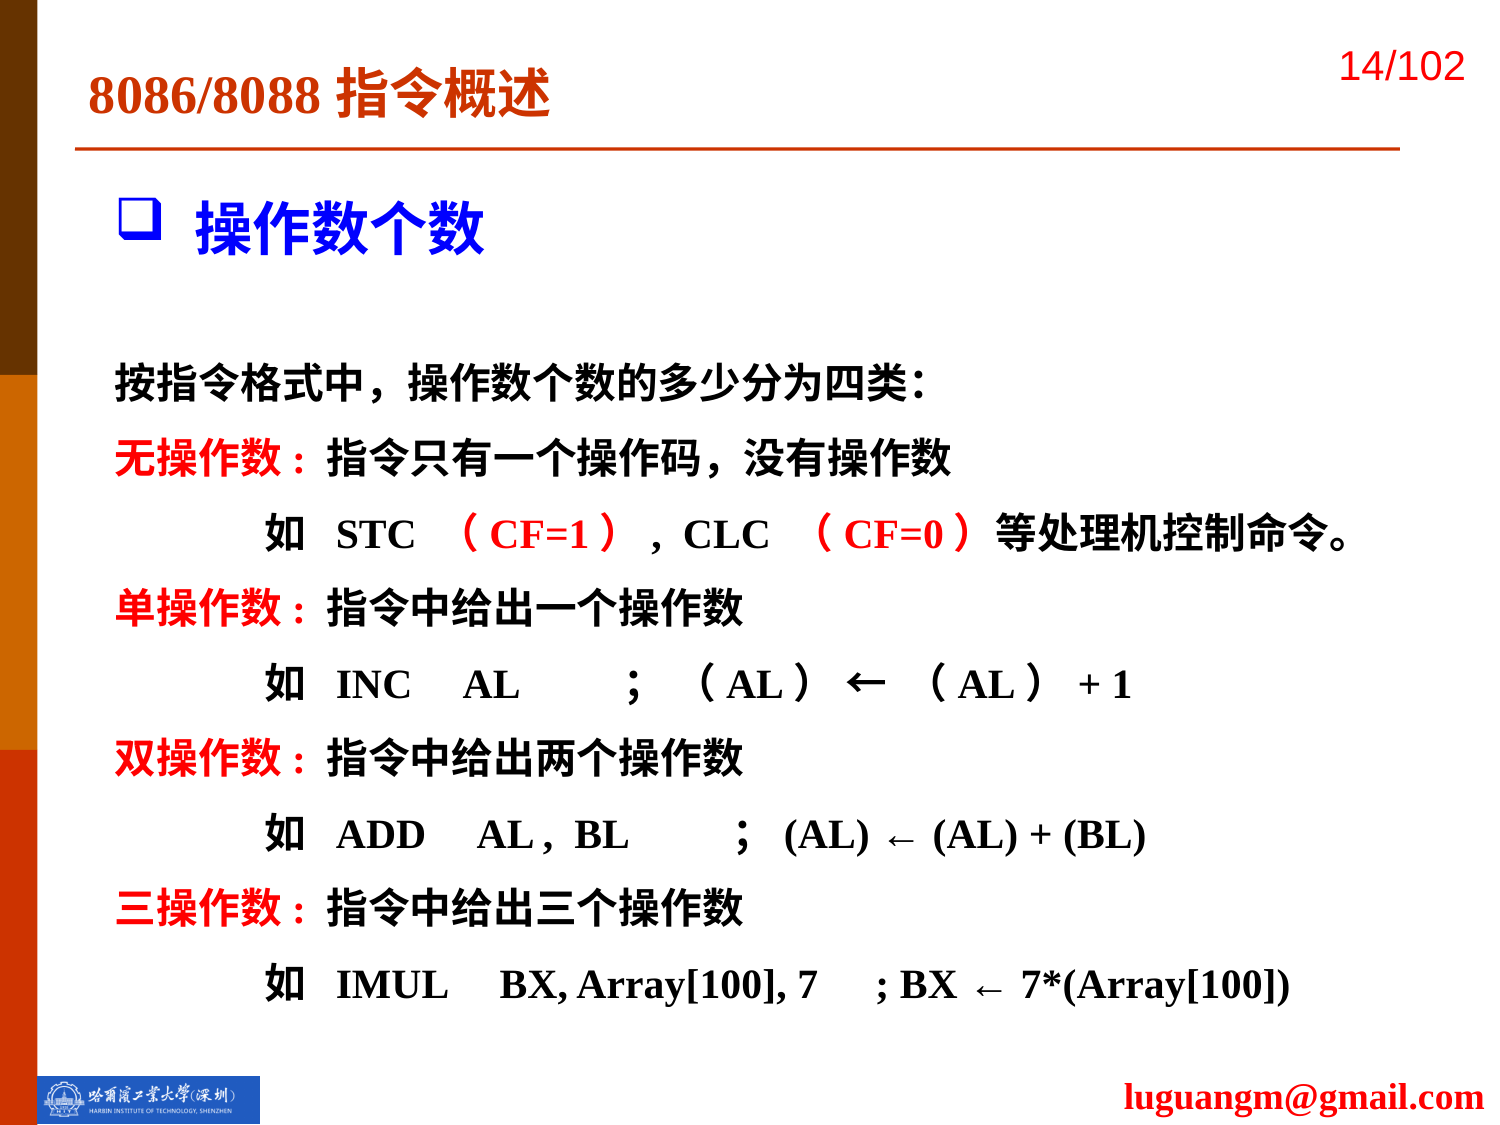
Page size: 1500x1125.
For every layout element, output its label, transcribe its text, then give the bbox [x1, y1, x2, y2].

text_box 8086/8088指令概述 [74, 52, 1123, 132]
text_box 操作数个数 按指令格式中，操作数个数的多少分为四类： 无操作数: 指令只有一个操作码，没有操作数 如 STC （CF=1）, CLC （CF=0）等处理机控制命令。 单操作数: 指令中给出一个操作数 如 INC AL ； （AL） ← （AL）+ 1 双操作数: 指令中给出两个操作数 如 ADD AL , BL ；(AL) ← (AL) + (BL) 三操作数: 指令中给出三个操作数 如 IMUL BX, Array[100], 7 ; BX ← 7*(Array[100]) [100, 184, 1452, 1015]
picture [37, 1076, 260, 1124]
